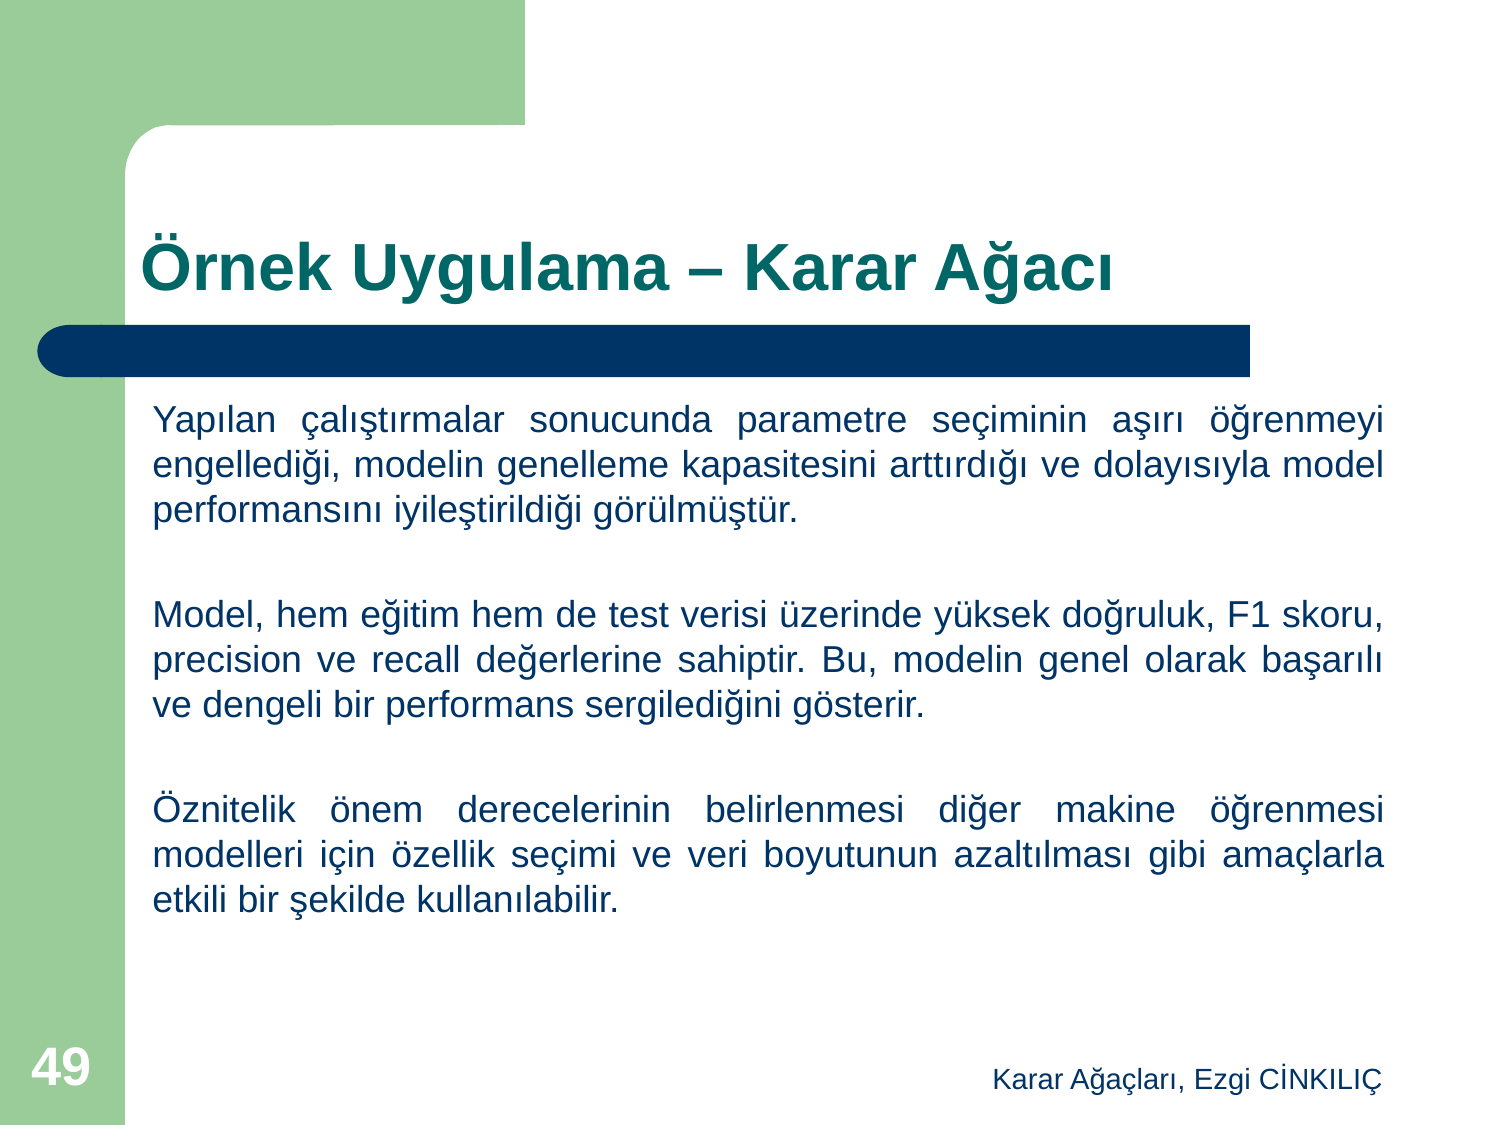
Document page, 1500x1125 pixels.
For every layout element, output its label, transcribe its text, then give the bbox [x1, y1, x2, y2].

slide_number 49 [13, 1023, 111, 1105]
list Yapılan çalıştırmalar sonucunda parametre seçiminin aşırı öğrenmeyi engellediği, modelin genelleme kapasitesini arttırdığı ve dolayısıyla model performansını iyileştirildiği görülmüştür. Model, hem eğitim hem de test verisi üzerinde yüksek doğruluk, F1 skoru, precision ve recall değerlerine sahiptir. Bu, modelin genel olarak başarılı ve dengeli bir performans sergilediğini gösterir. Öznitelik önem derecelerinin belirlenmesi diğer makine öğrenmesi modelleri için özellik seçimi ve veri boyutunun azaltılması gibi amaçlarla etkili bir şekilde kullanılabilir. [137, 387, 1400, 999]
title Örnek Uygulama – Karar Ağacı [125, 125, 1425, 313]
footer Karar Ağaçları, Ezgi CİNKILIÇ [950, 1025, 1426, 1103]
